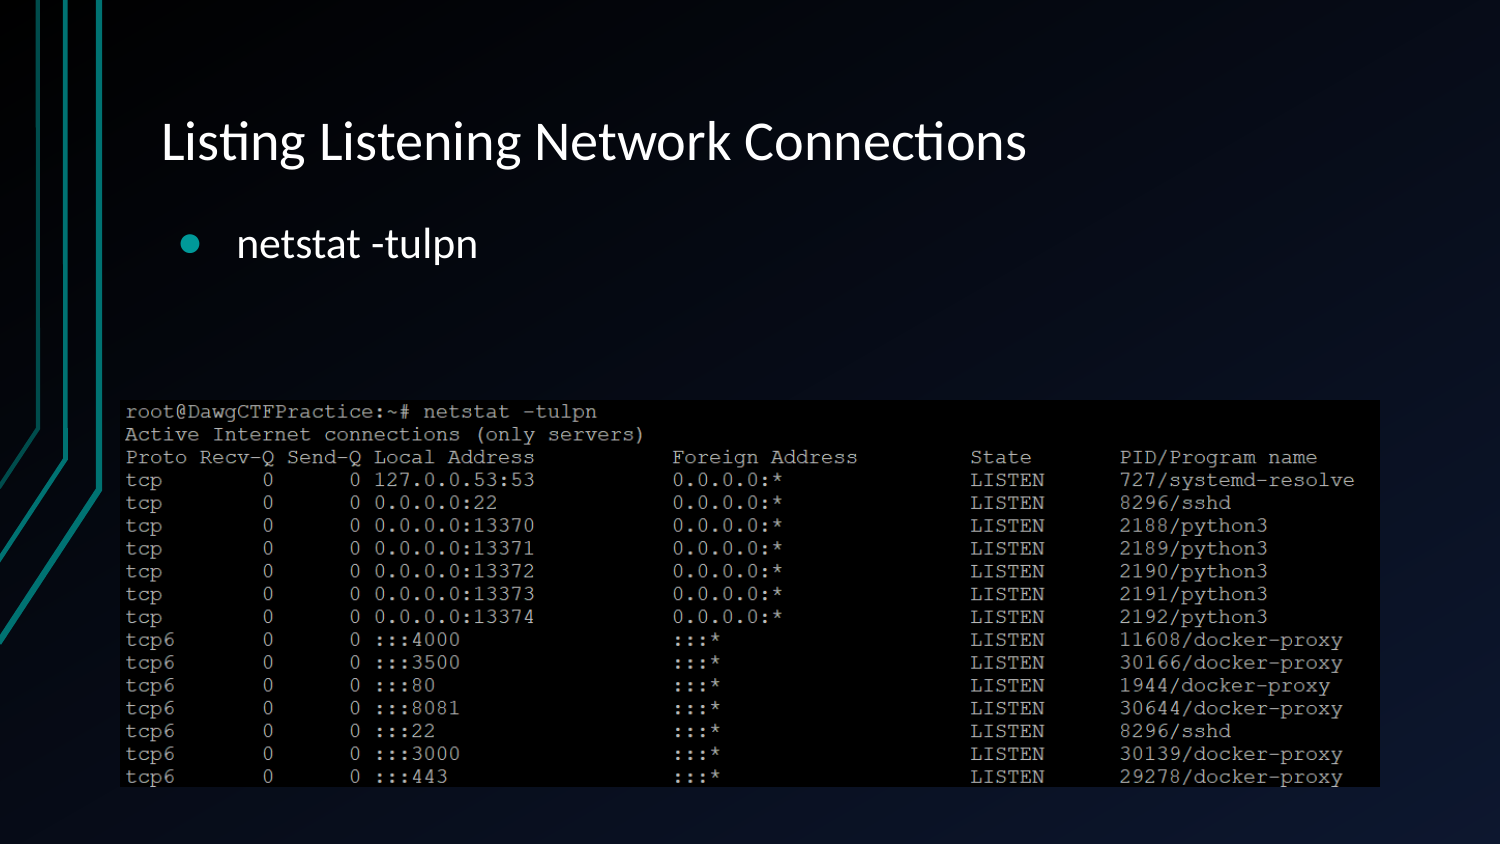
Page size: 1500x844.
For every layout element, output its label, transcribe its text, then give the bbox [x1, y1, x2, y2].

title Listing Listening Network Connections [150, 33, 1425, 185]
list netstat -tulpn [150, 209, 1425, 759]
picture [120, 400, 1380, 787]
